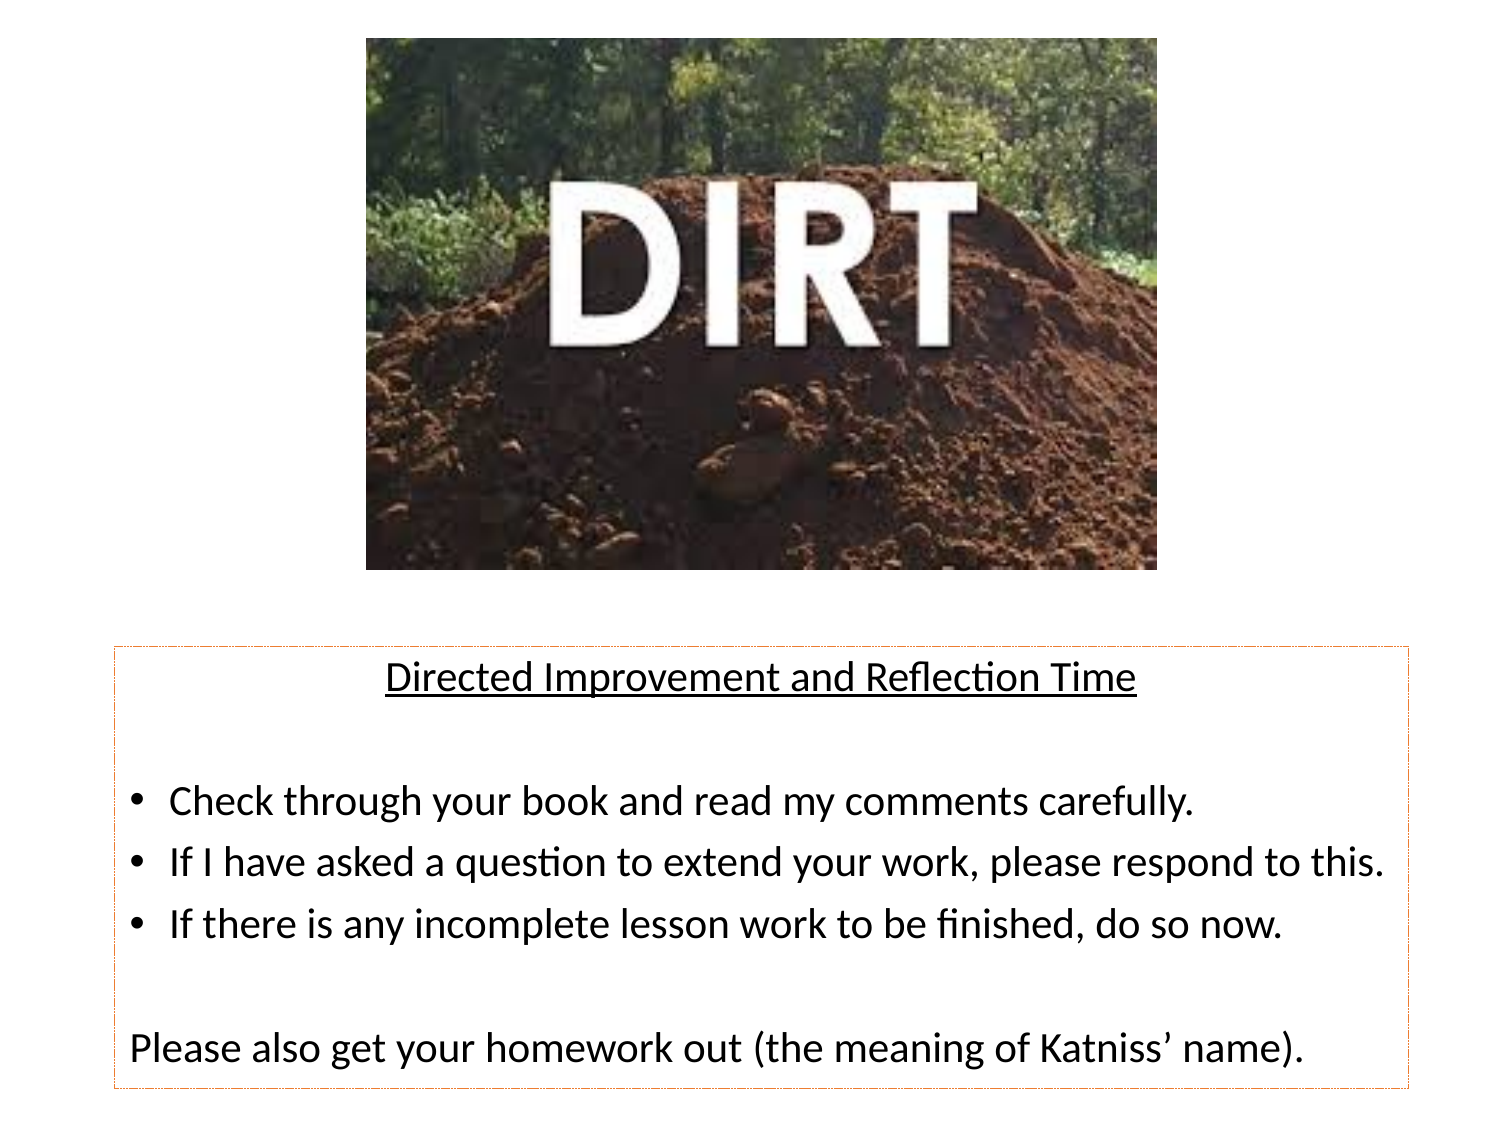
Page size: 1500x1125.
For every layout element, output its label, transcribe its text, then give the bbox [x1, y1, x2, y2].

list Directed Improvement and Reflection Time Check through your book and read my comments carefully. If I have asked a question to extend your work, please respond to this. If there is any incomplete lesson work to be finished, do so now. Please also get your homework out (the meaning of Katniss’ name). [114, 646, 1409, 1089]
picture [366, 38, 1157, 570]
